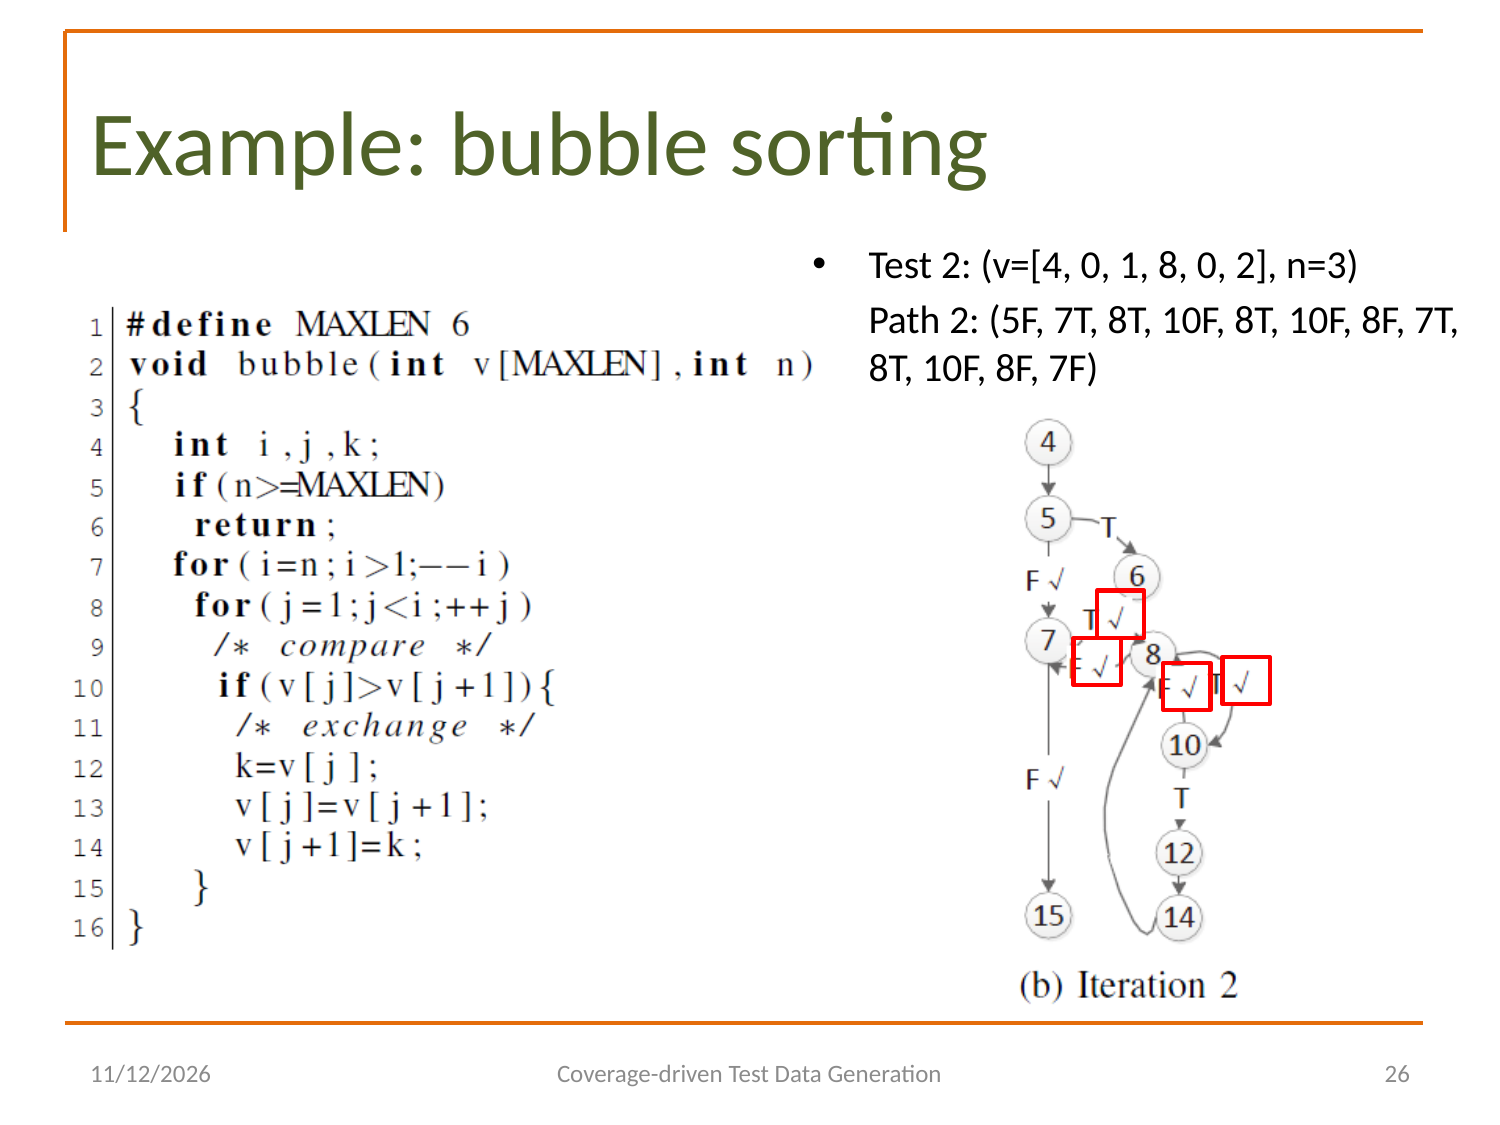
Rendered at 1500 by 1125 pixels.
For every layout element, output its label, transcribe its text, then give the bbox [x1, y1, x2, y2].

picture [997, 407, 1272, 1012]
title Example: bubble sorting [75, 45, 1425, 233]
footer Coverage-driven Test Data Generation [512, 1042, 988, 1103]
picture [70, 290, 852, 963]
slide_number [75, 1042, 425, 1103]
slide_number 26 [1074, 1042, 1425, 1103]
list Test 2: (v=[4, 0, 1, 8, 0, 2], n=3) Path 2: (5F, 7T, 8T, 10F, 8T, 10F, 8F, 7T, 8T, 10F, 8F, 7F) [797, 231, 1496, 1005]
